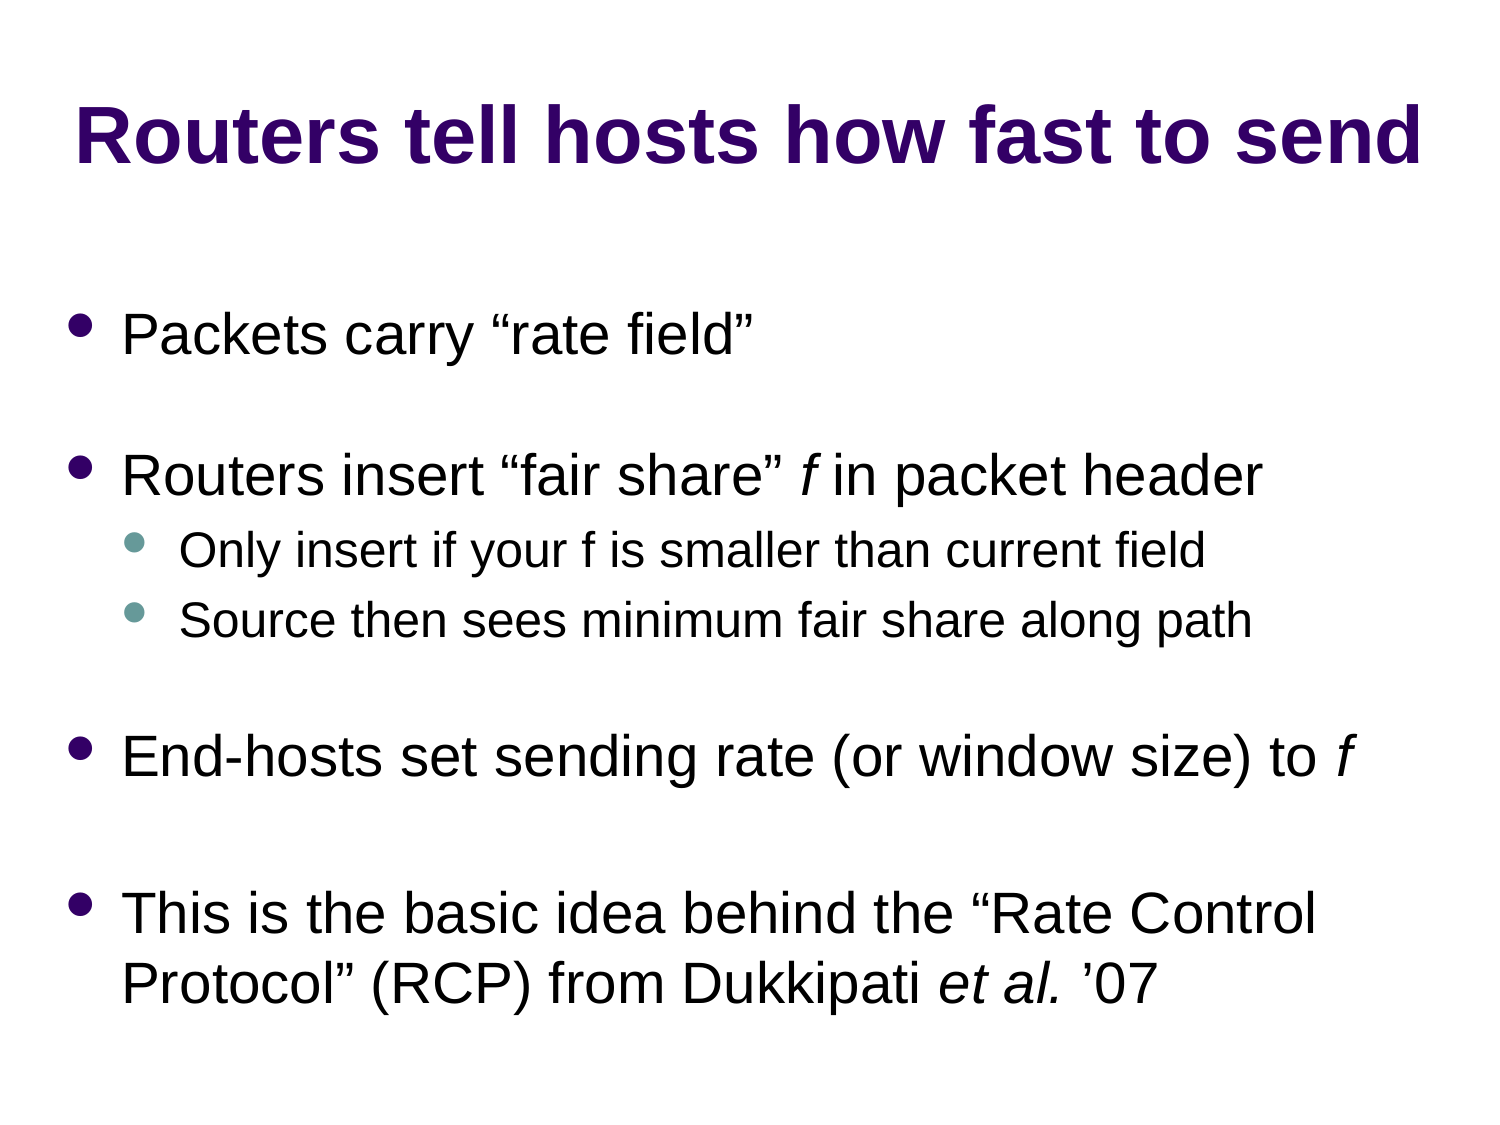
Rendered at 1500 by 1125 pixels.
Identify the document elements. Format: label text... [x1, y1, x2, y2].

title Routers tell hosts how fast to send [0, 24, 1500, 188]
list Packets carry “rate field” Routers insert “fair share” f in packet header Only insert if your f is smaller than current field Source then sees minimum fair share along path End-hosts set sending rate (or window size) to f This is the basic idea behind the “Rate Control Protocol” (RCP) from Dukkipati et al. ’07 [50, 288, 1475, 1013]
